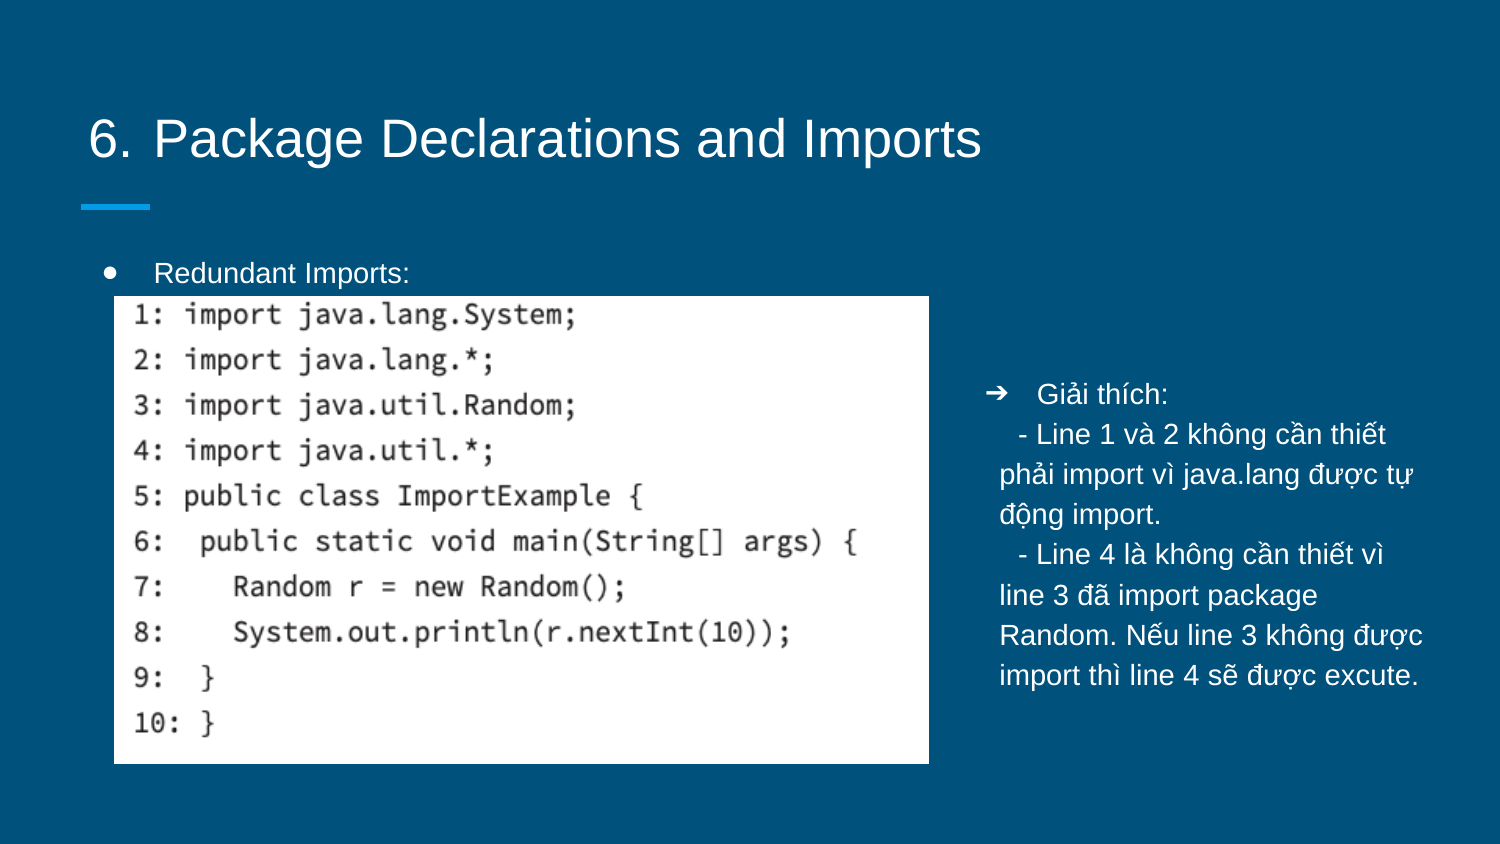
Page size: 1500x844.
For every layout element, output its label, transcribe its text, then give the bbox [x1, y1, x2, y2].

picture [115, 297, 928, 763]
title Package Declarations and Imports [63, 75, 1437, 188]
list Giải thích: - Line 1 và 2 không cần thiết phải import vì java.lang được tự động import. - Line 4 là không cần thiết vì line 3 đã import package Random. Nếu line 3 không được import thì line 4 sẽ được excute. [946, 354, 1440, 706]
list Redundant Imports: [63, 233, 1437, 297]
